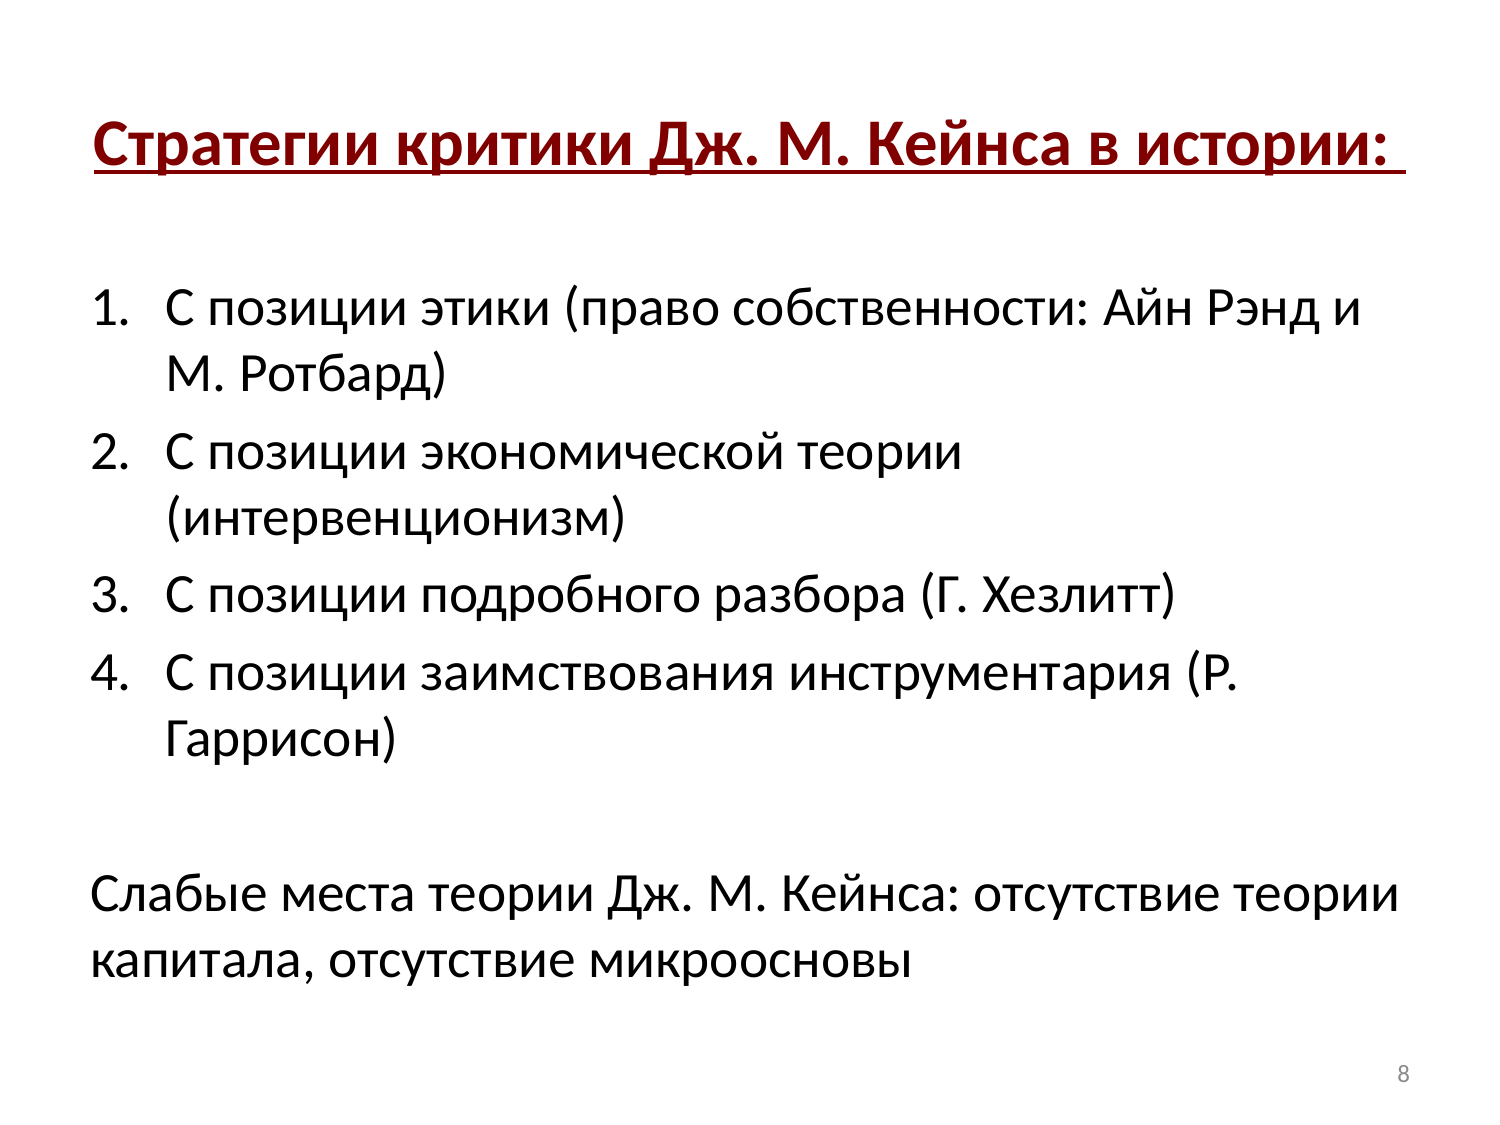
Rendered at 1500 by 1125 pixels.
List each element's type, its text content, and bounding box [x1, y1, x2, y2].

list С позиции этики (право собственности: Айн Рэнд и М. Ротбард) С позиции экономической теории (интервенционизм) С позиции подробного разбора (Г. Хезлитт) С позиции заимствования инструментария (Р. Гаррисон) Слабые места теории Дж. М. Кейнса: отсутствие теории капитала, отсутствие микроосновы [75, 262, 1425, 1005]
title Стратегии критики Дж. М. Кейнса в истории: [75, 45, 1425, 233]
slide_number 8 [1074, 1042, 1425, 1103]
